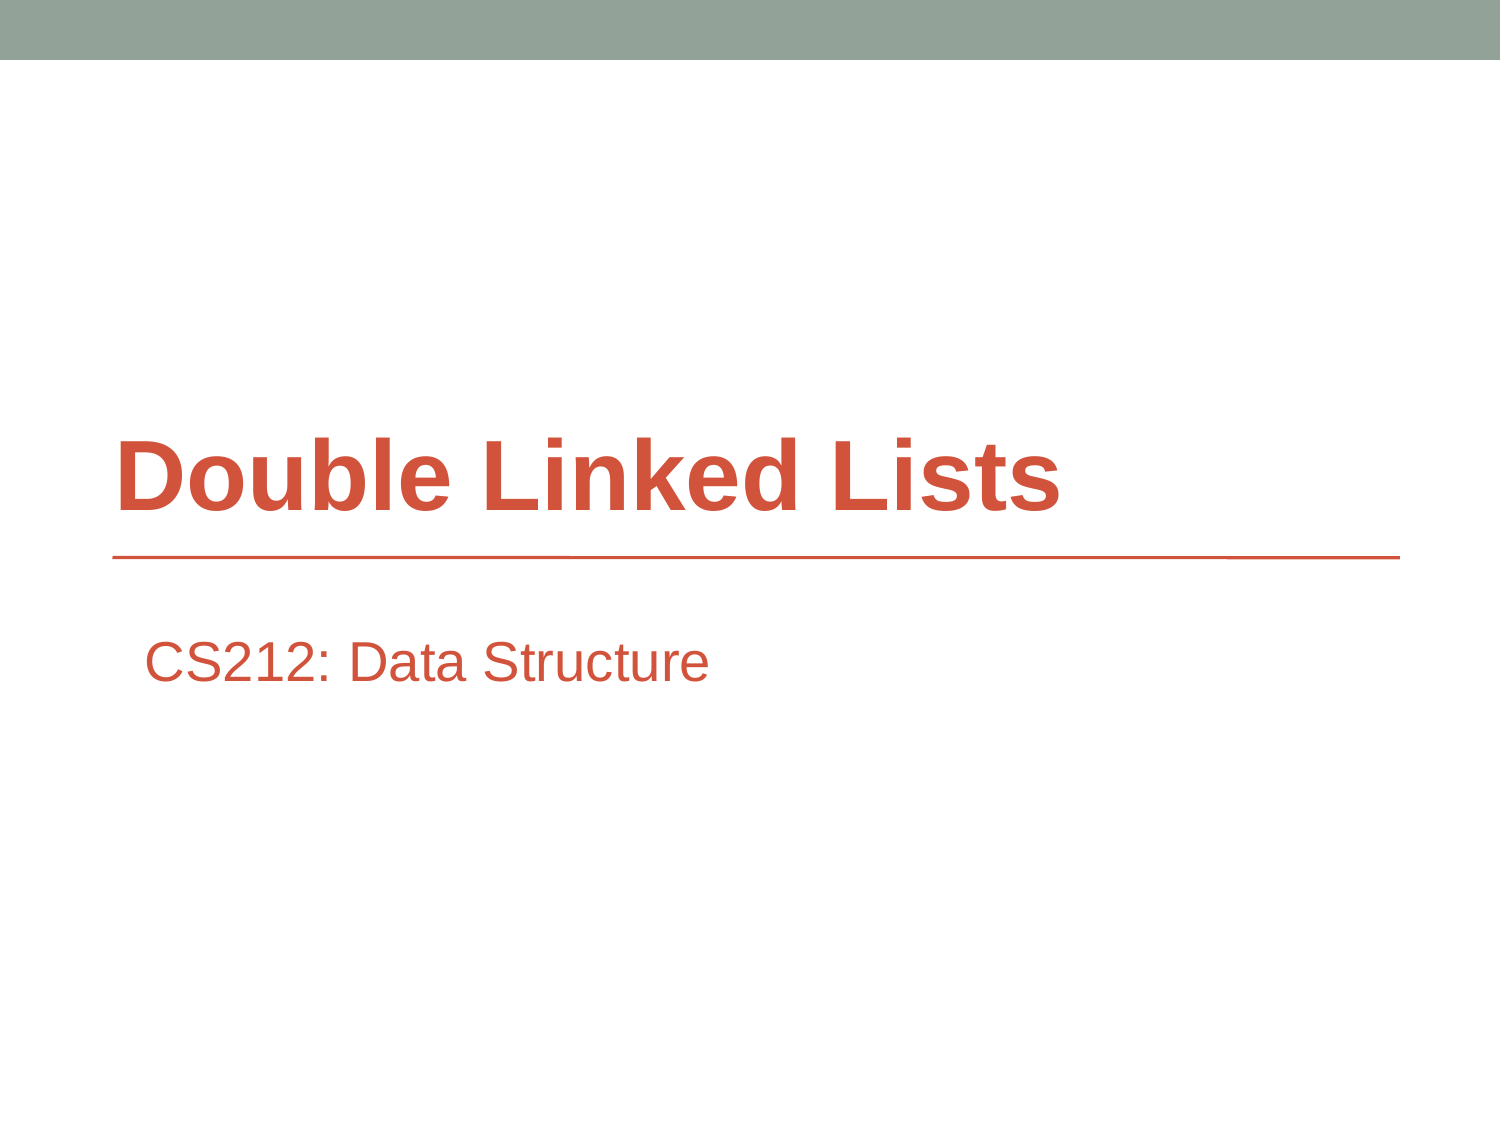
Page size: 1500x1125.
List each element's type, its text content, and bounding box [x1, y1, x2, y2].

text_box CS212: Data Structure [137, 617, 1413, 815]
text_box Double Linked Lists [99, 237, 1375, 538]
